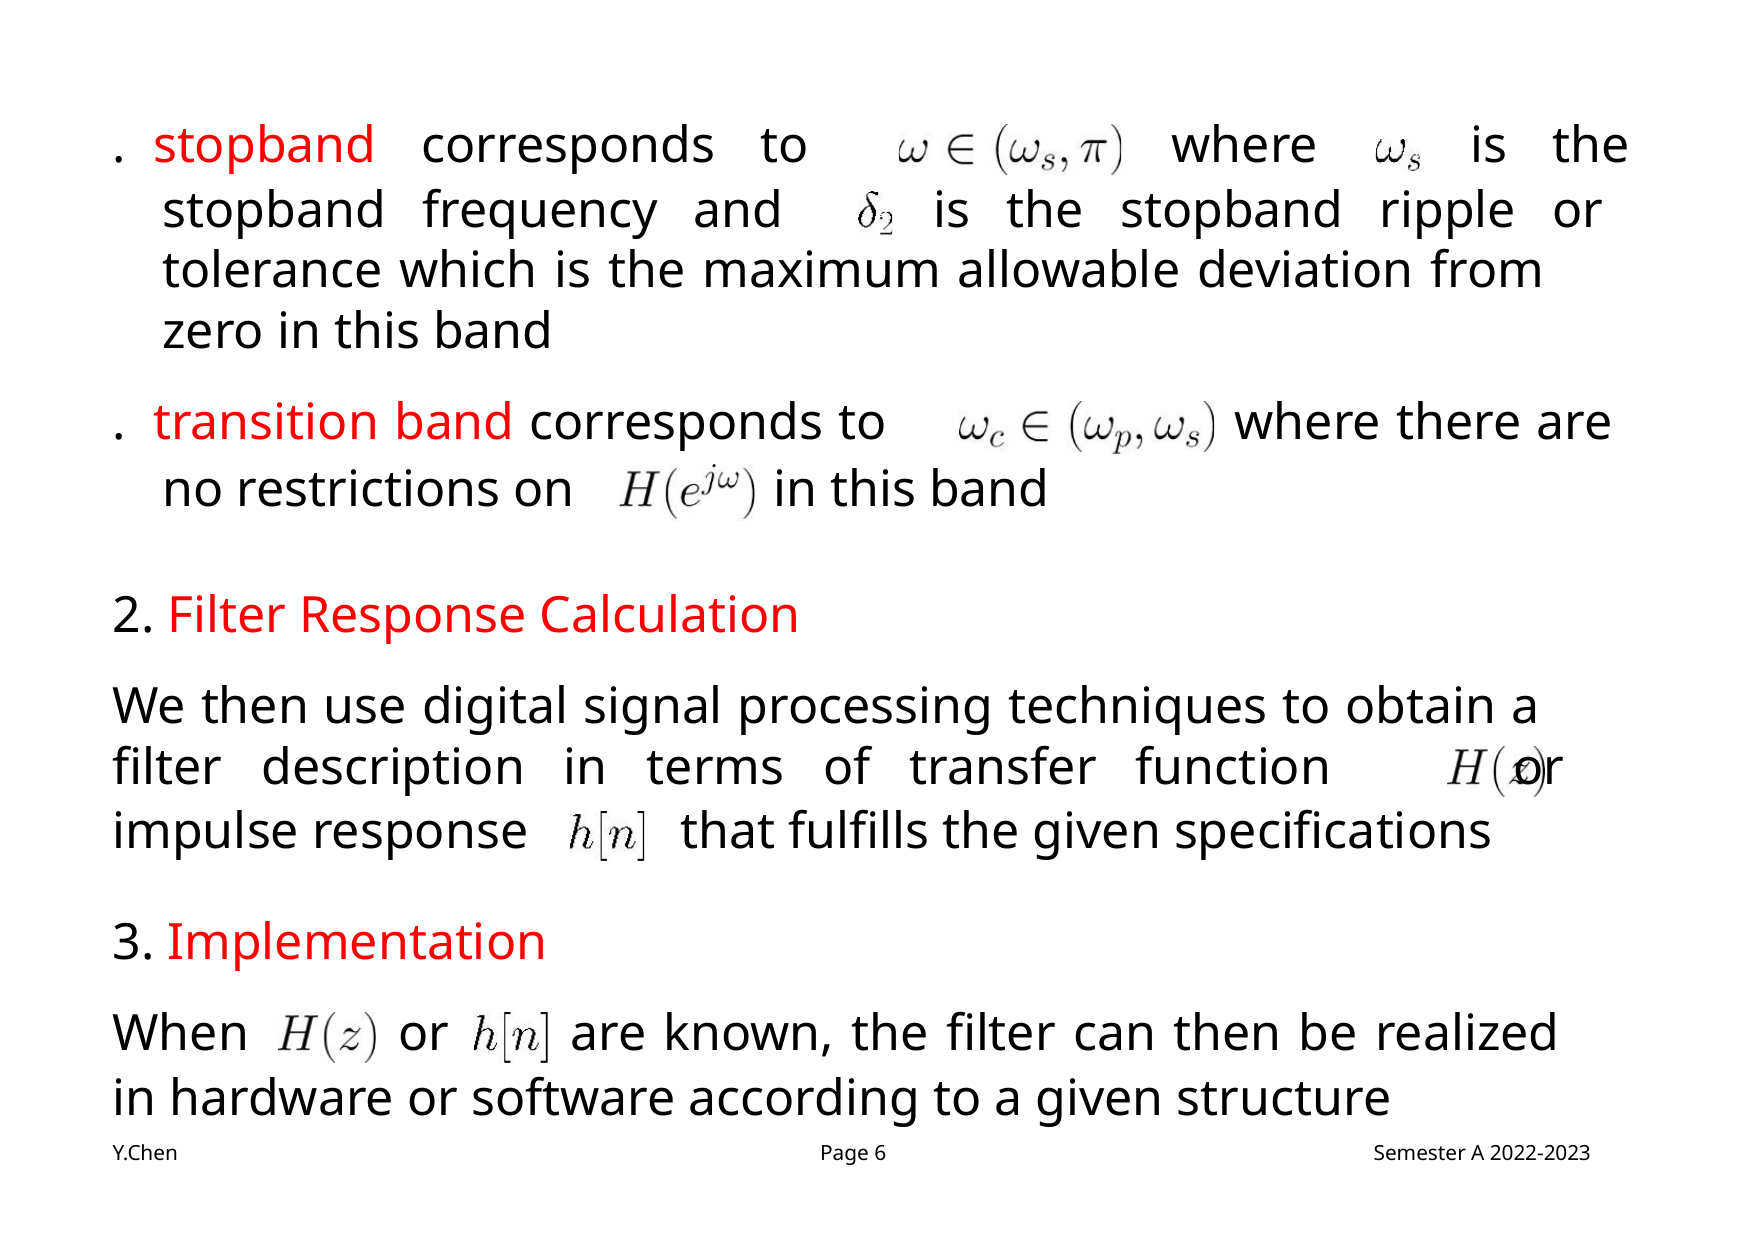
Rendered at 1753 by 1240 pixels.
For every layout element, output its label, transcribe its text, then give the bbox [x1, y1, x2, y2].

text_box no restrictions on [162, 455, 627, 517]
text_box 3. Implementation [112, 908, 605, 970]
text_box Semester A 2022-2023 [1373, 1139, 1643, 1165]
text_box in hardware or software according to a given structure [112, 1064, 1513, 1126]
text_box where [1171, 111, 1351, 173]
text_box impulse response [112, 798, 576, 860]
text_box [1375, 139, 1420, 173]
text_box that fulfills the given specifications [680, 798, 1578, 860]
text_box . stopband corresponds to [112, 111, 874, 173]
text_box When [112, 999, 280, 1061]
text_box are known, the filter can then be realized [570, 999, 1666, 1061]
text_box is the stopband ripple or [933, 176, 1667, 238]
text_box 2. Filter Response Calculation [112, 581, 883, 643]
text_box tolerance which is the maximum allowable deviation from zero in this band [162, 237, 1666, 359]
text_box or [398, 999, 476, 1061]
text_box Page 6 [820, 1139, 917, 1165]
text_box . transition band corresponds to [112, 388, 964, 450]
text_box Y.Chen [112, 1139, 212, 1165]
text_box in this band [773, 455, 1094, 517]
text_box [473, 1012, 548, 1064]
text_box [277, 1012, 376, 1064]
text_box where there are [1234, 388, 1666, 450]
text_box [898, 124, 1122, 177]
text_box [959, 401, 1215, 456]
text_box [569, 811, 645, 863]
text_box is the [1470, 111, 1667, 173]
text_box We then use digital signal processing techniques to obtain a filter description in terms of transfer function or [112, 672, 1666, 795]
text_box [619, 464, 755, 521]
text_box [858, 191, 893, 237]
text_box stopband frequency and [162, 176, 842, 237]
